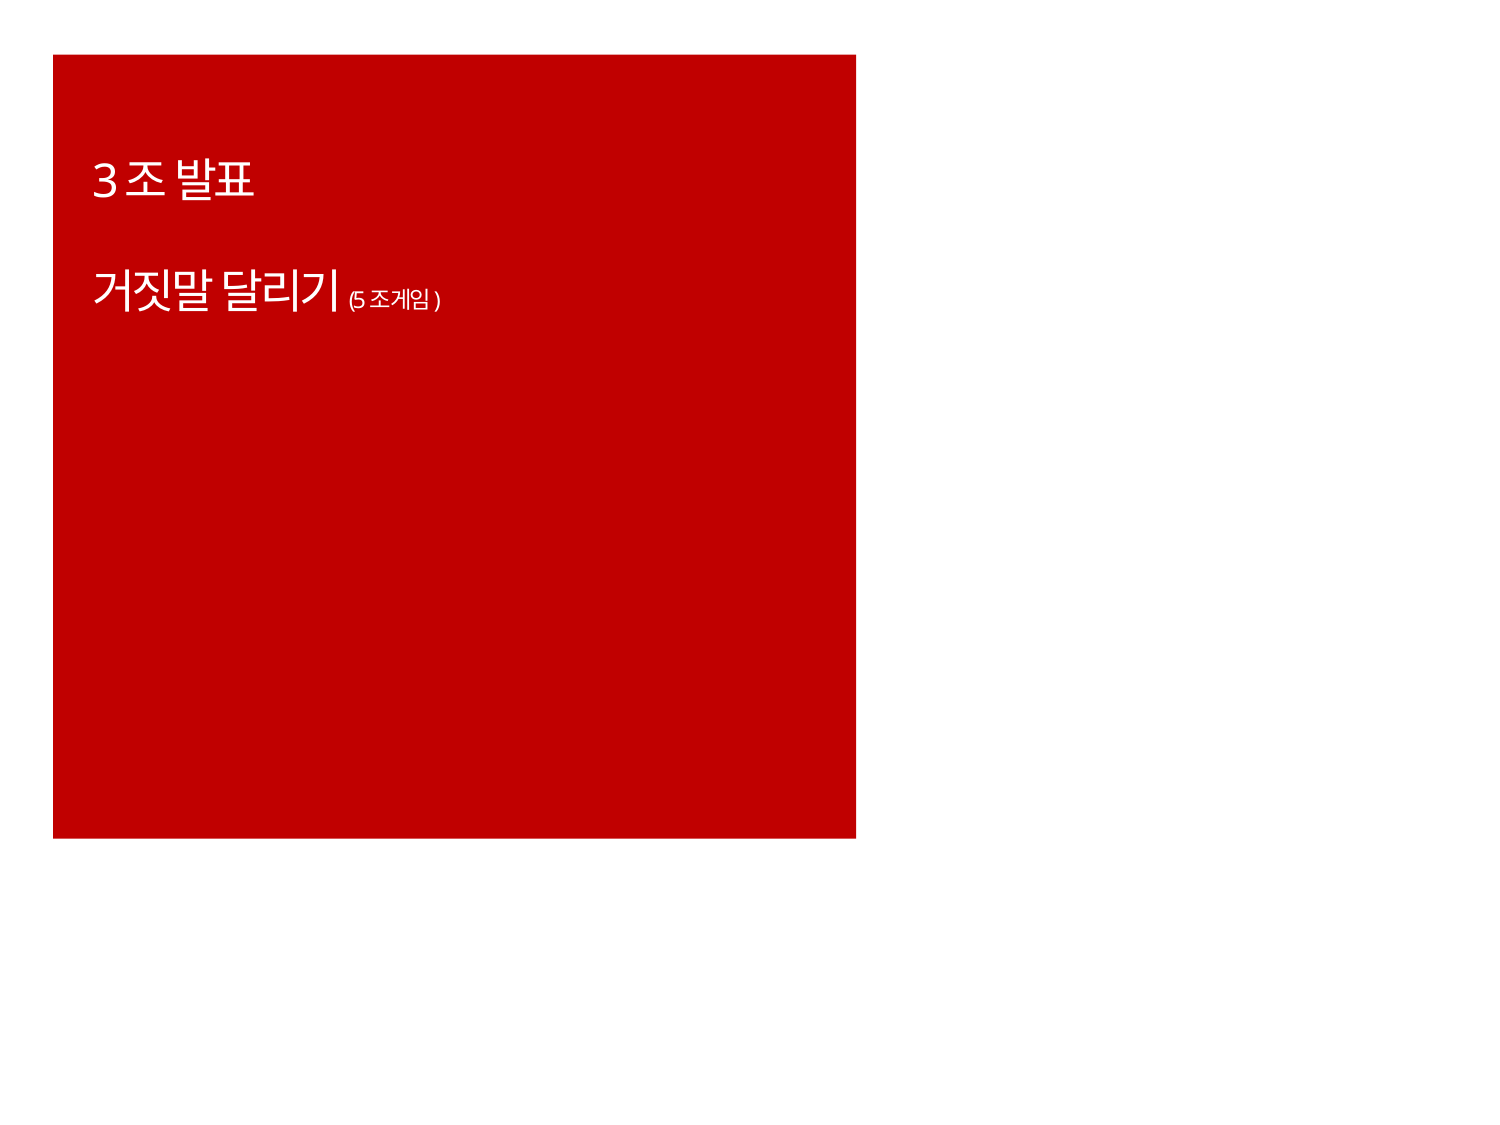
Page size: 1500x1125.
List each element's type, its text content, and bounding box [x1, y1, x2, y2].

text_box [51, 52, 858, 841]
title 3조 발표 거짓말 달리기(5조 게임) [77, 87, 1211, 329]
